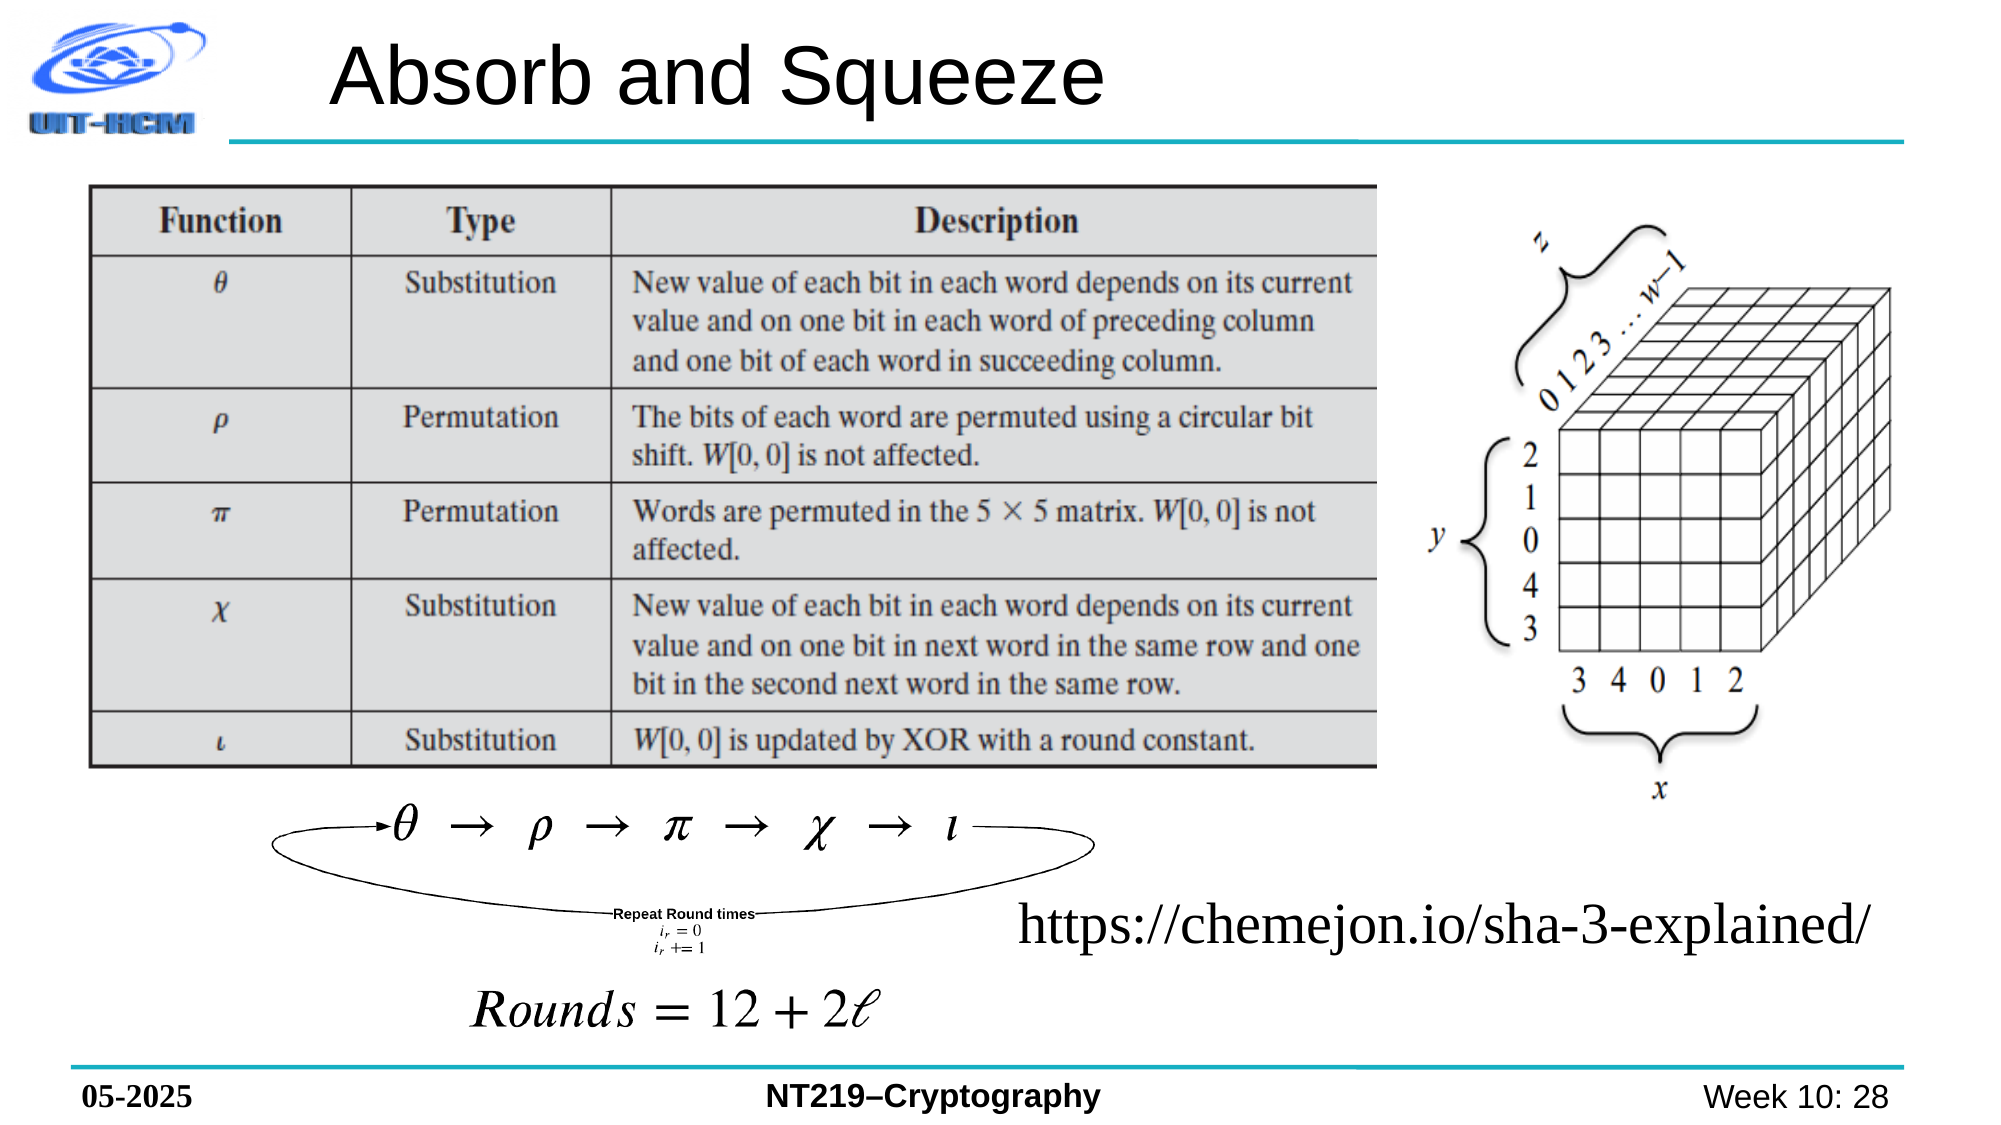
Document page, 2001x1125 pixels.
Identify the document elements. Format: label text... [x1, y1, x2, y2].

picture [67, 169, 1946, 1055]
title Absorb and Squeeze [314, 0, 1553, 143]
text_box https://chemejon.io/sha-3-explained/ [1118, 877, 1888, 963]
picture [7, 9, 229, 146]
